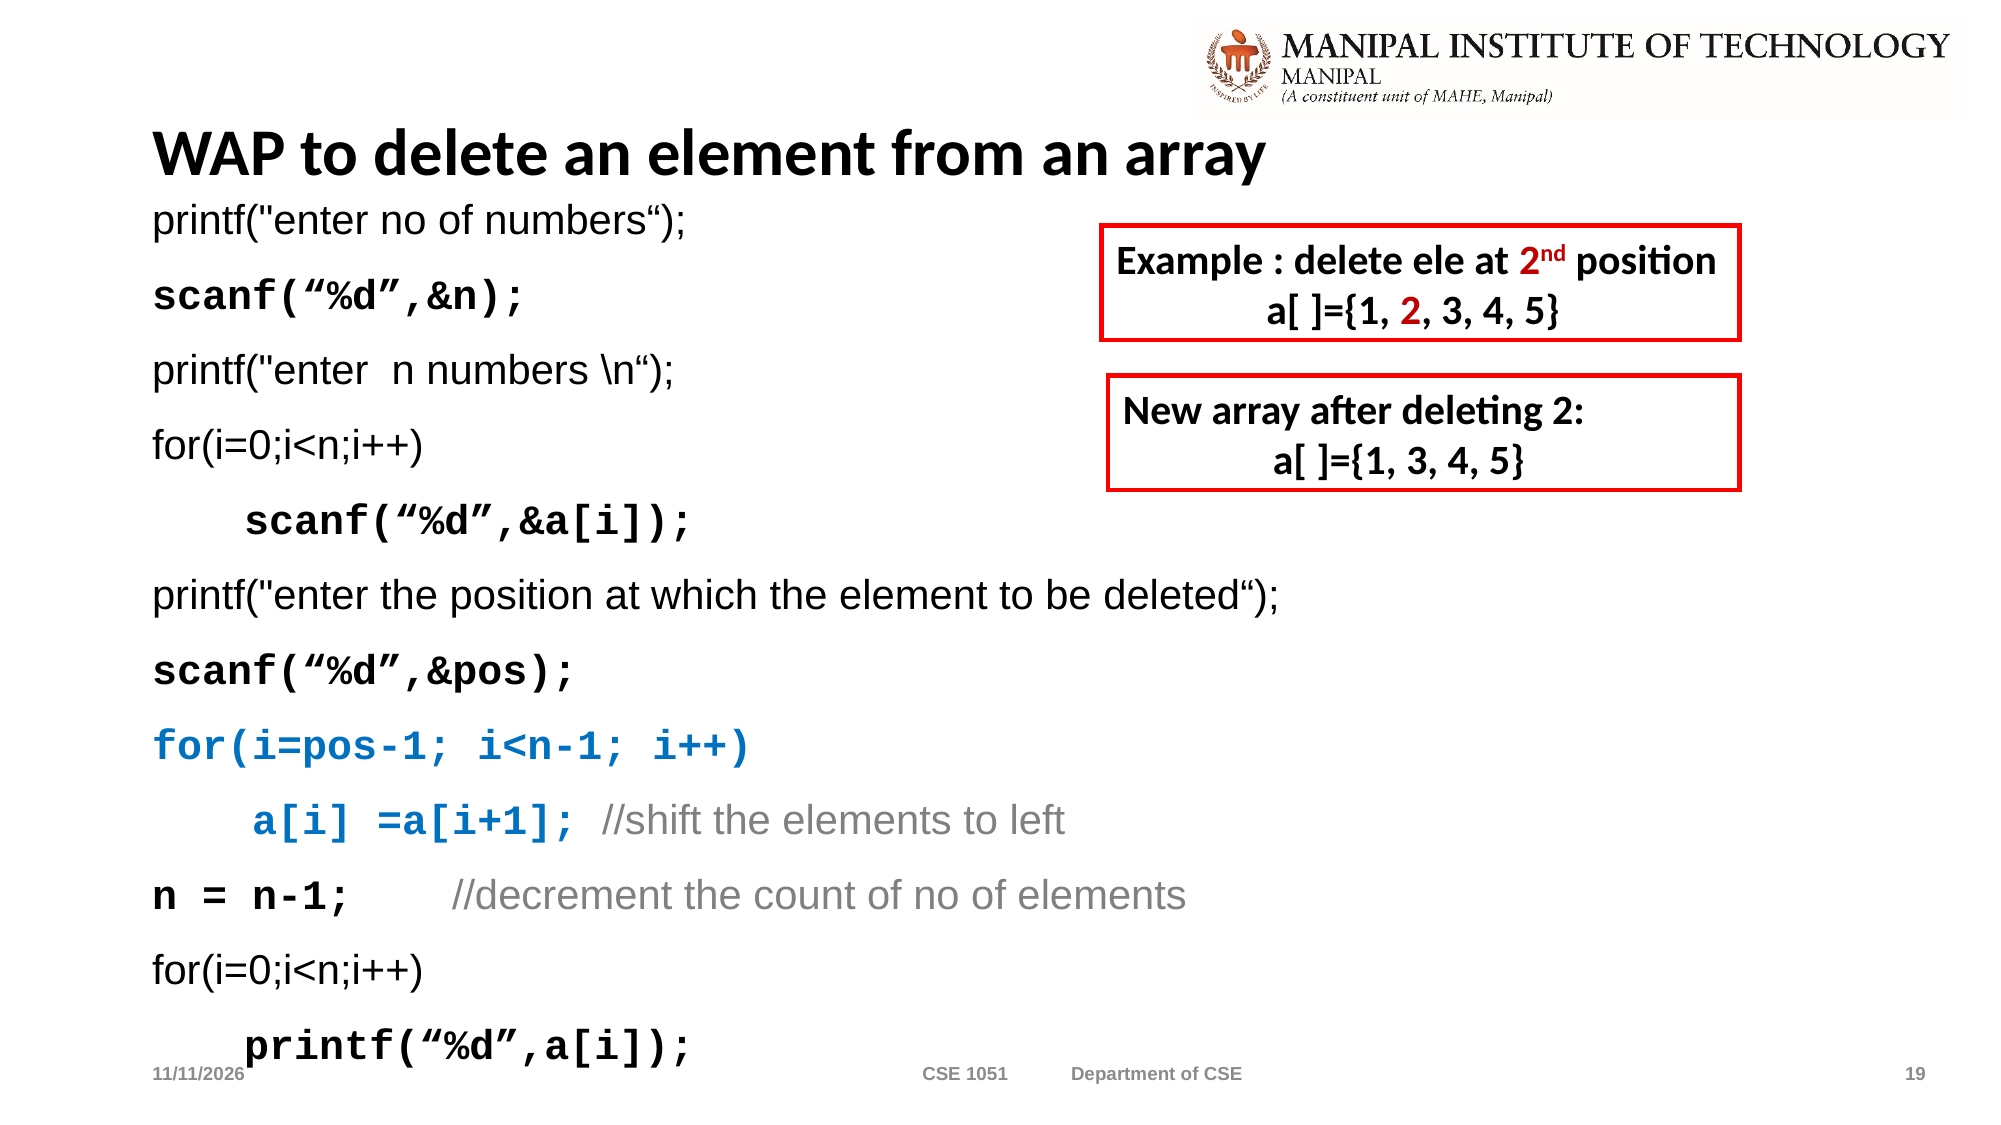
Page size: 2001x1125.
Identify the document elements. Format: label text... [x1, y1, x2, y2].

title WAP to delete an element from an array [137, 97, 1731, 210]
footer CSE 1051 Department of CSE [362, 1042, 1803, 1103]
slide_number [137, 1042, 327, 1103]
slide_number 19 [1862, 1042, 1941, 1103]
text_box Example : delete ele at 2nd position a[ ]={1, 2, 3, 4, 5} [1101, 225, 1740, 341]
text_box printf("enter no of numbers“); scanf(“%d”,&n); printf("enter n numbers \n“); for(i=0;i<n;i++) scanf(“%d”,&a[i]); printf("enter the position at which the element to be deleted“); scanf(“%d”,&pos); for(i=pos-1; i<n-1; i++) a[i] =a[i+1]; //shift the elements to left n = n-1; //decrement the count of no of elements for(i=0;i<n;i++) printf(“%d”,a[i]); [137, 160, 1863, 1076]
text_box New array after deleting 2: a[ ]={1, 3, 4, 5} [1108, 375, 1740, 491]
picture [1189, 18, 1965, 122]
